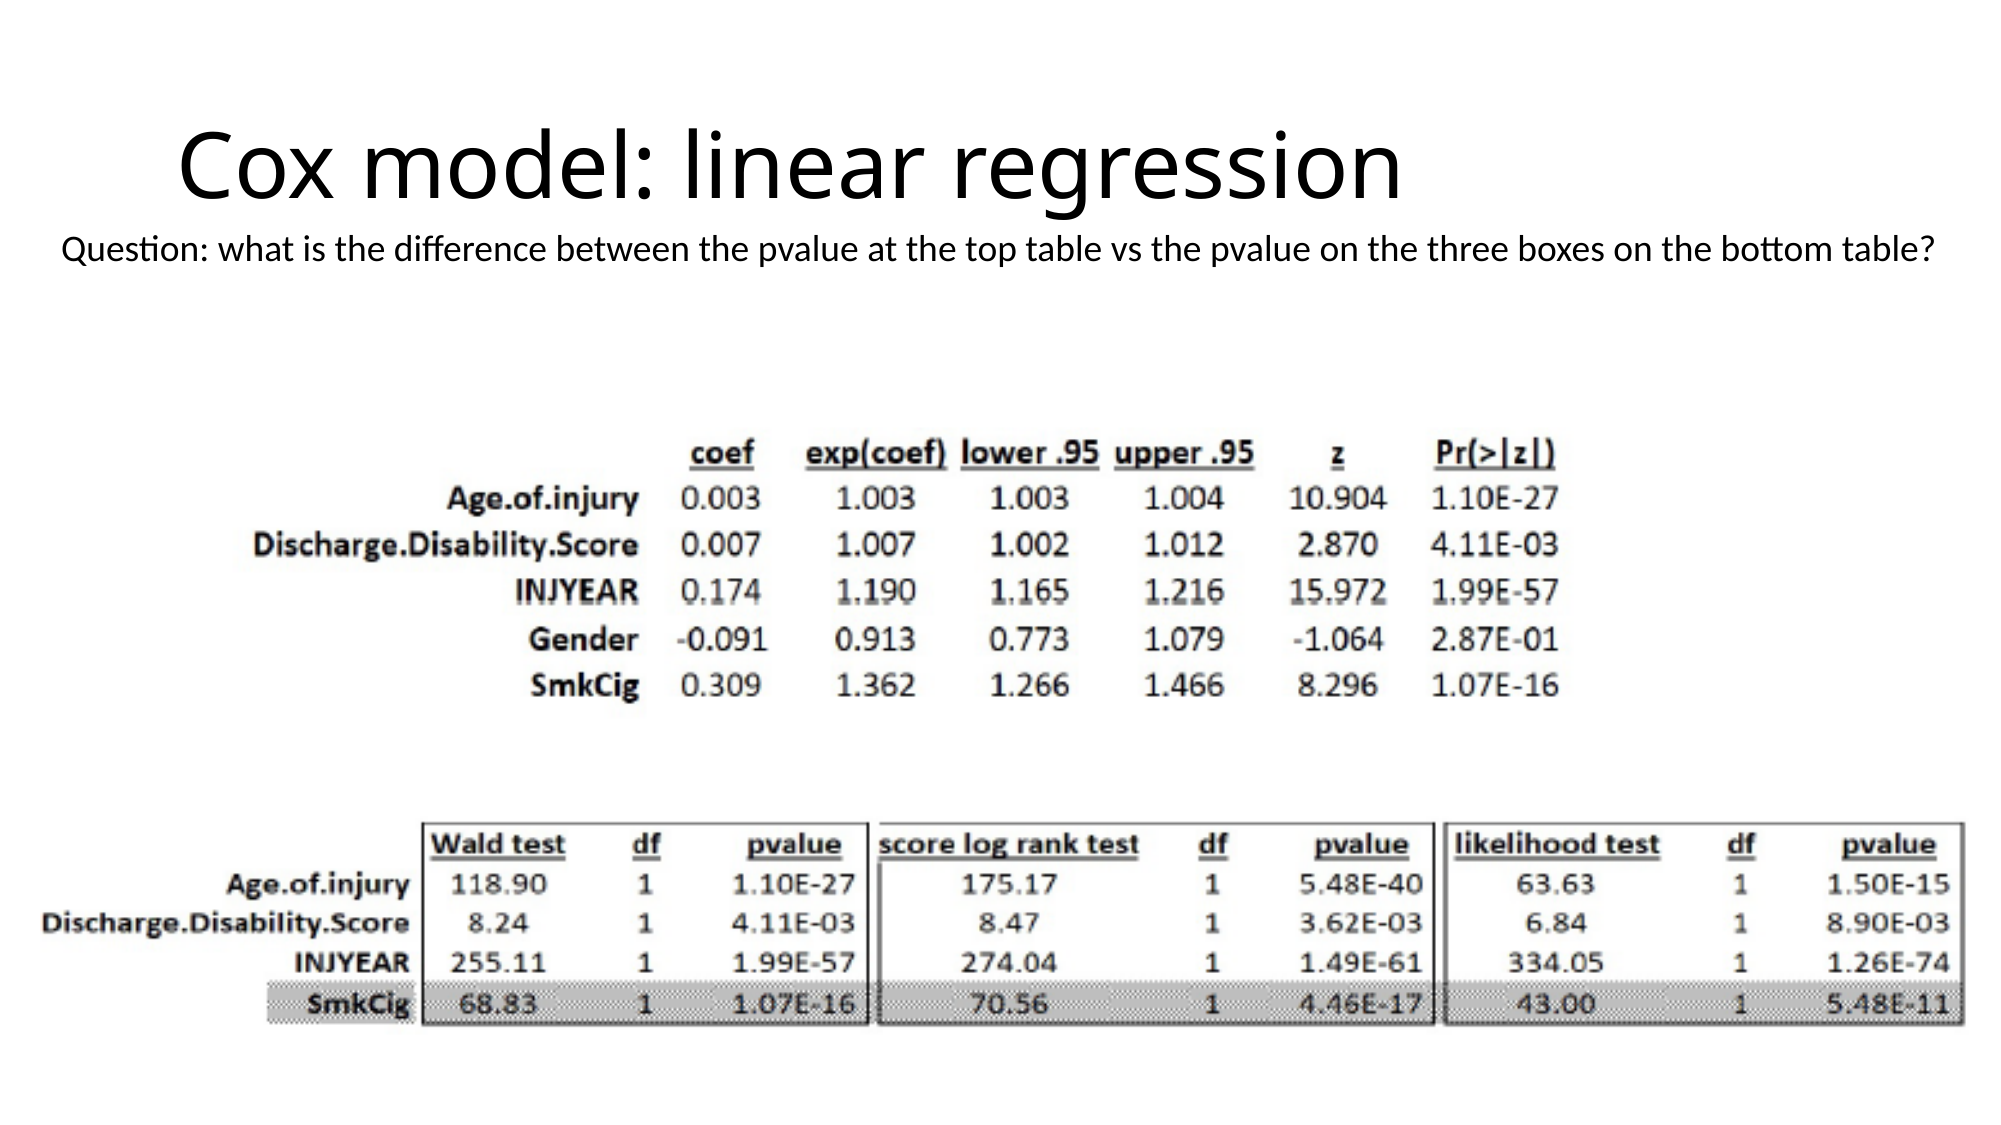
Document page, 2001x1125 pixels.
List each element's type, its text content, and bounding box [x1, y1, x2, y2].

picture [215, 426, 1585, 740]
picture [21, 805, 2000, 1066]
text_box Question: what is the difference between the pvalue at the top table vs the pvalue on the three boxes on the bottom table? [46, 216, 1954, 277]
title Cox model: linear regression [137, 59, 1863, 216]
